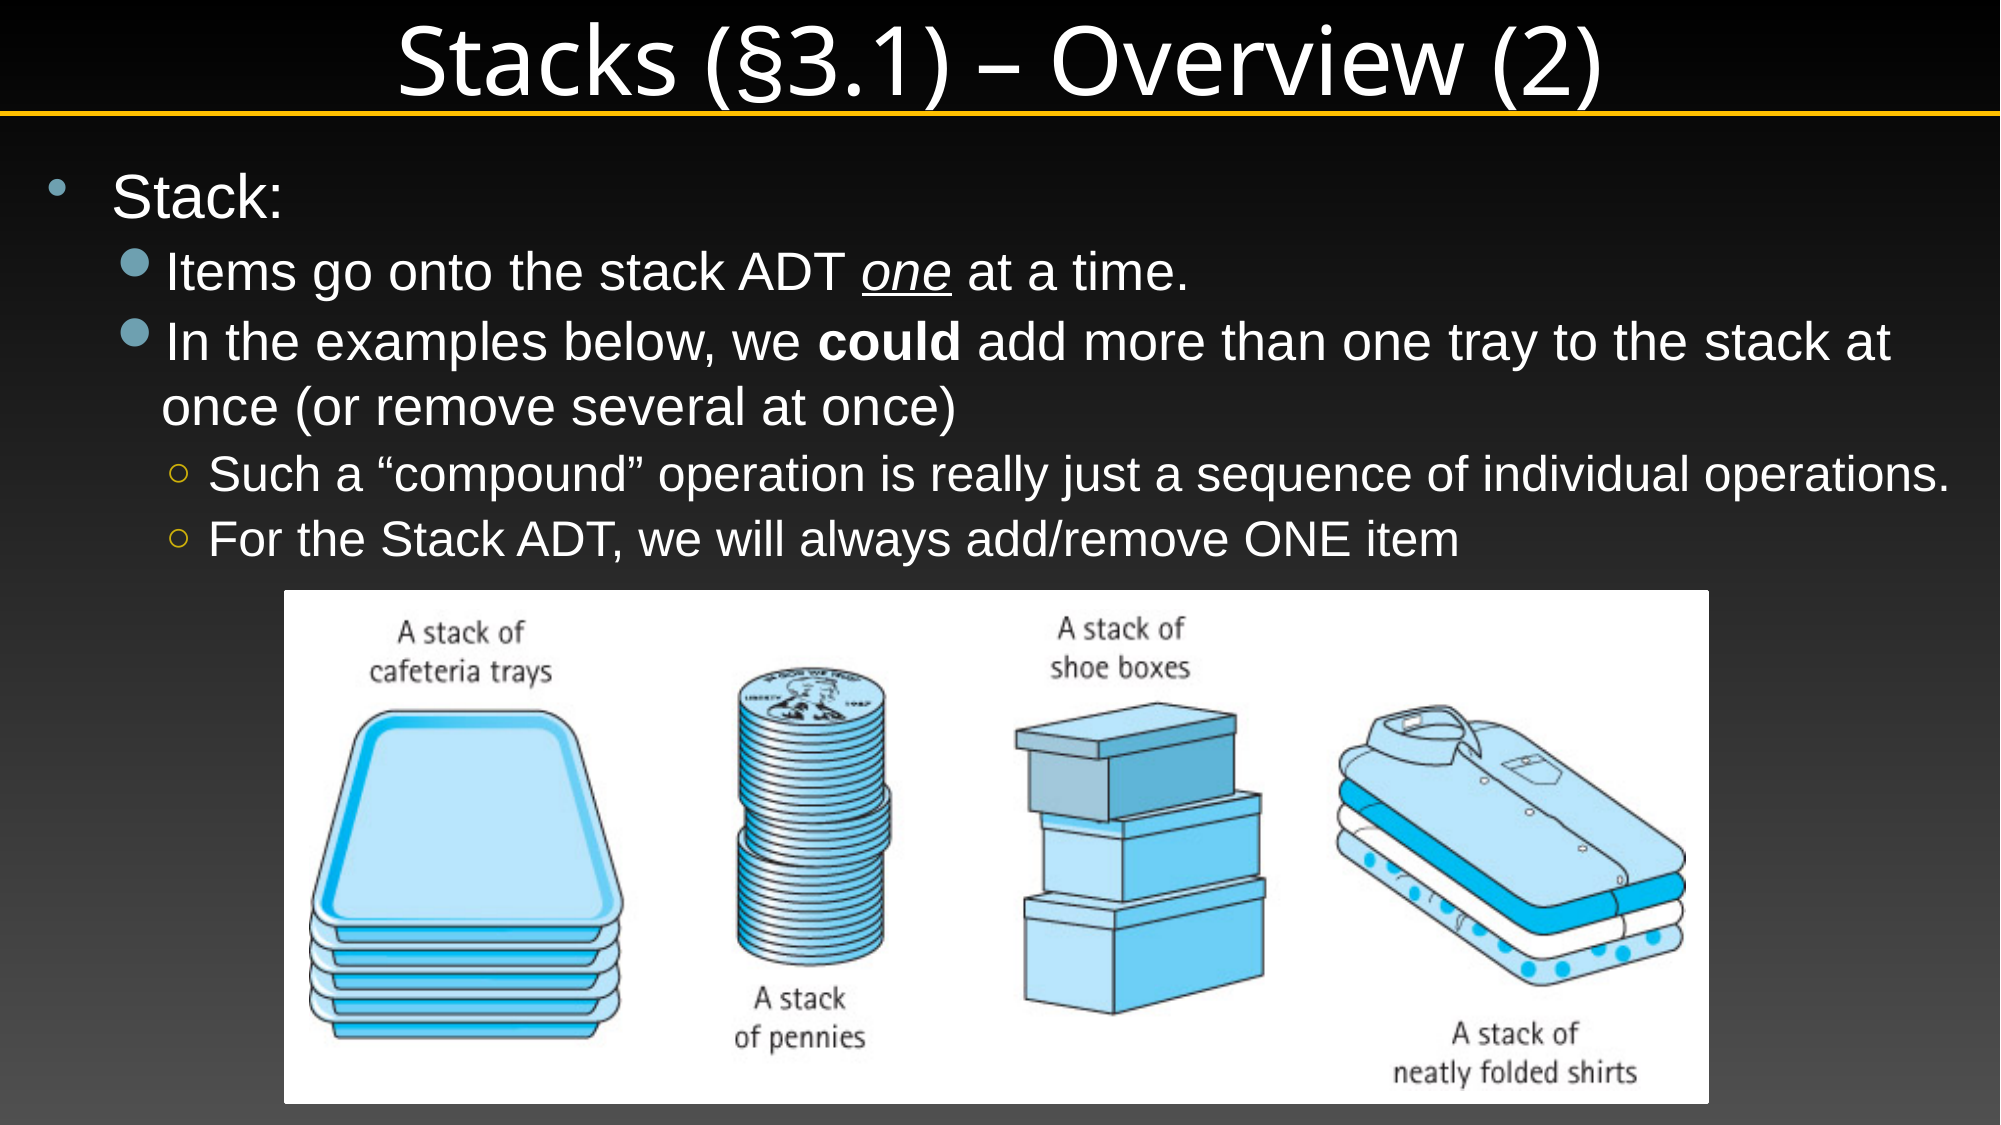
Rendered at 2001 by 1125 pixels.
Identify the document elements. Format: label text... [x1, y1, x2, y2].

title Stacks (§3.1) – Overview (2) [249, 0, 1751, 116]
list Stack: Items go onto the stack ADT one at a time. In the examples below, we could add more than one tray to the stack at once (or remove several at once) Such a “compound” operation is really just a sequence of individual operations. For the Stack ADT, we will always add/remove ONE item [27, 148, 1979, 1092]
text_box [285, 590, 1709, 1103]
